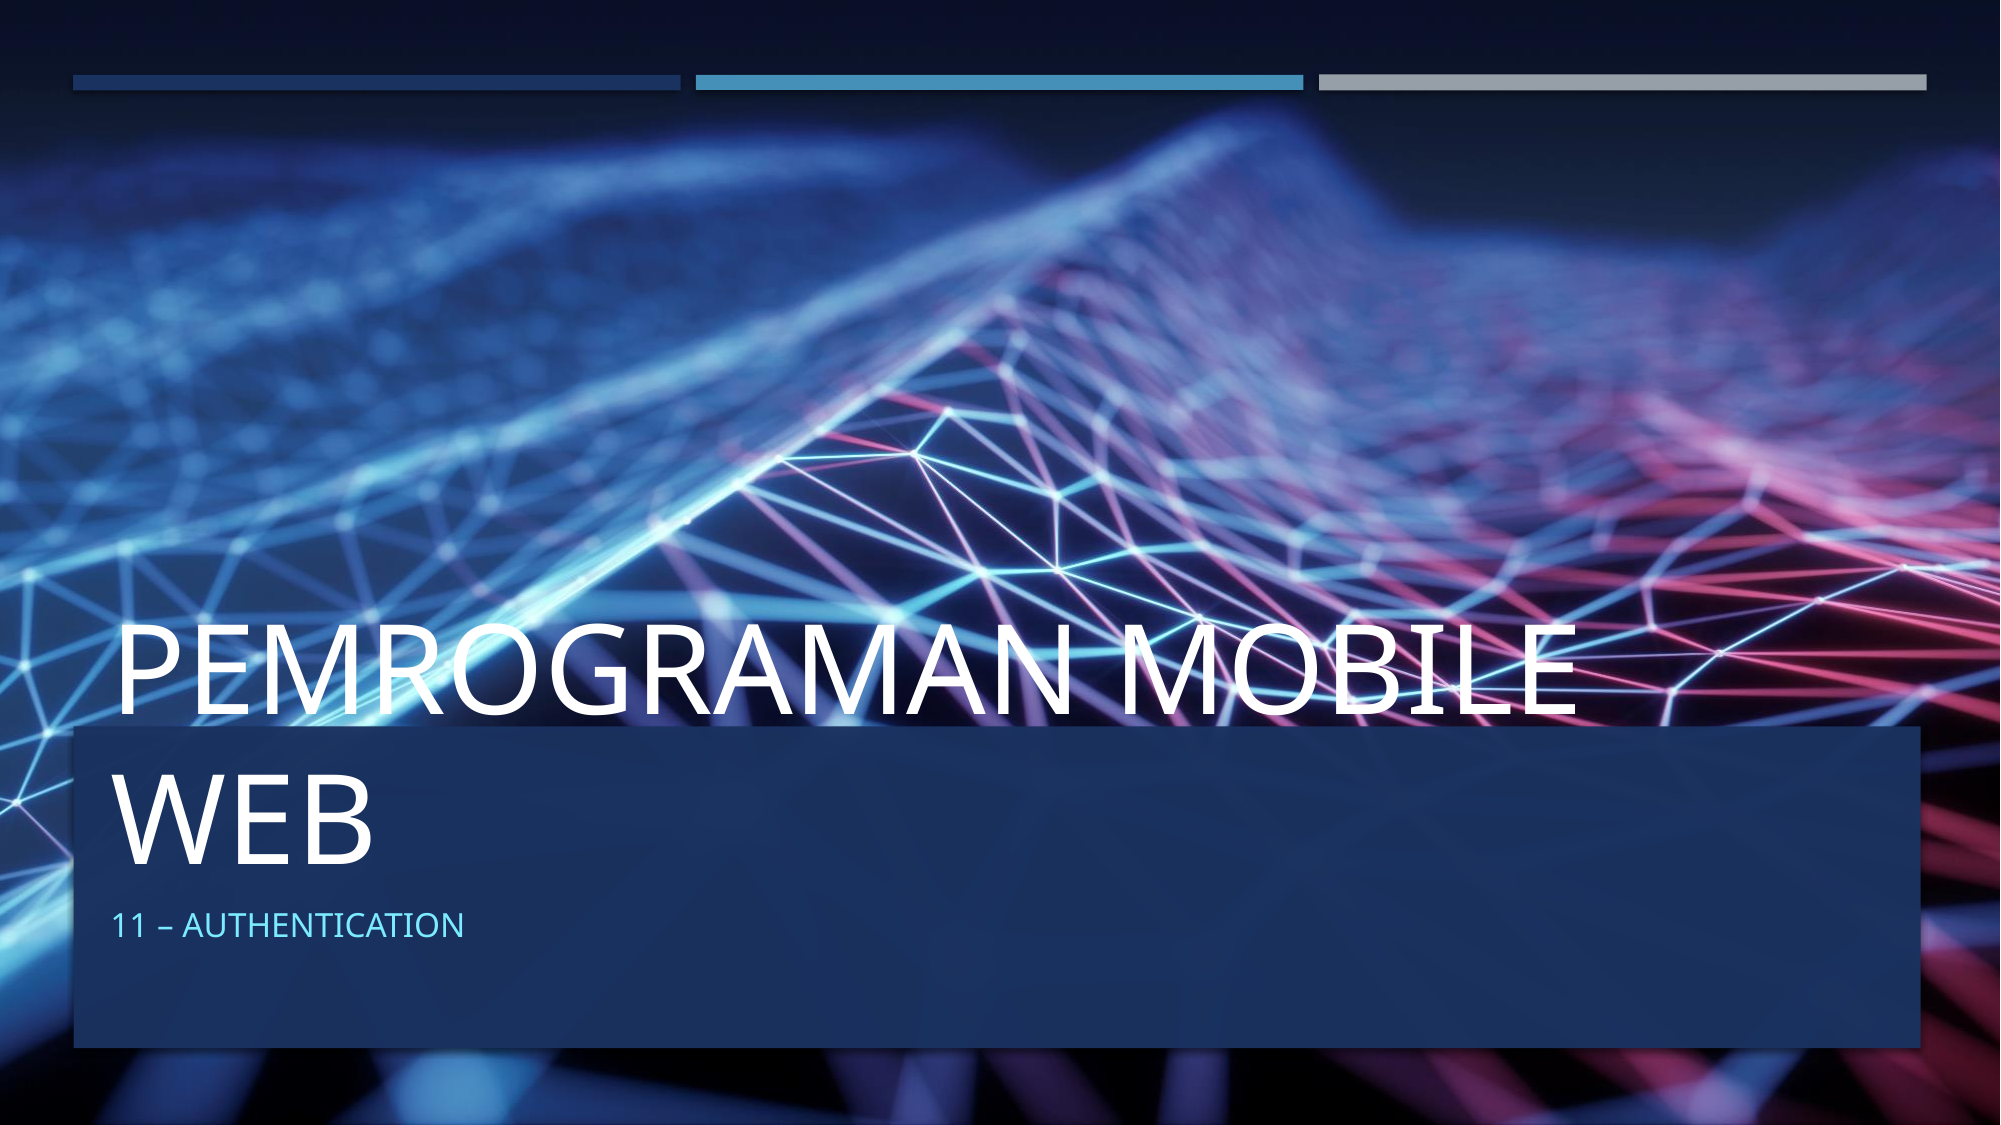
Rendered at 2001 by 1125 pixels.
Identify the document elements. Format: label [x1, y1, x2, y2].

text_box [72, 73, 1928, 92]
picture [0, 0, 2000, 1125]
